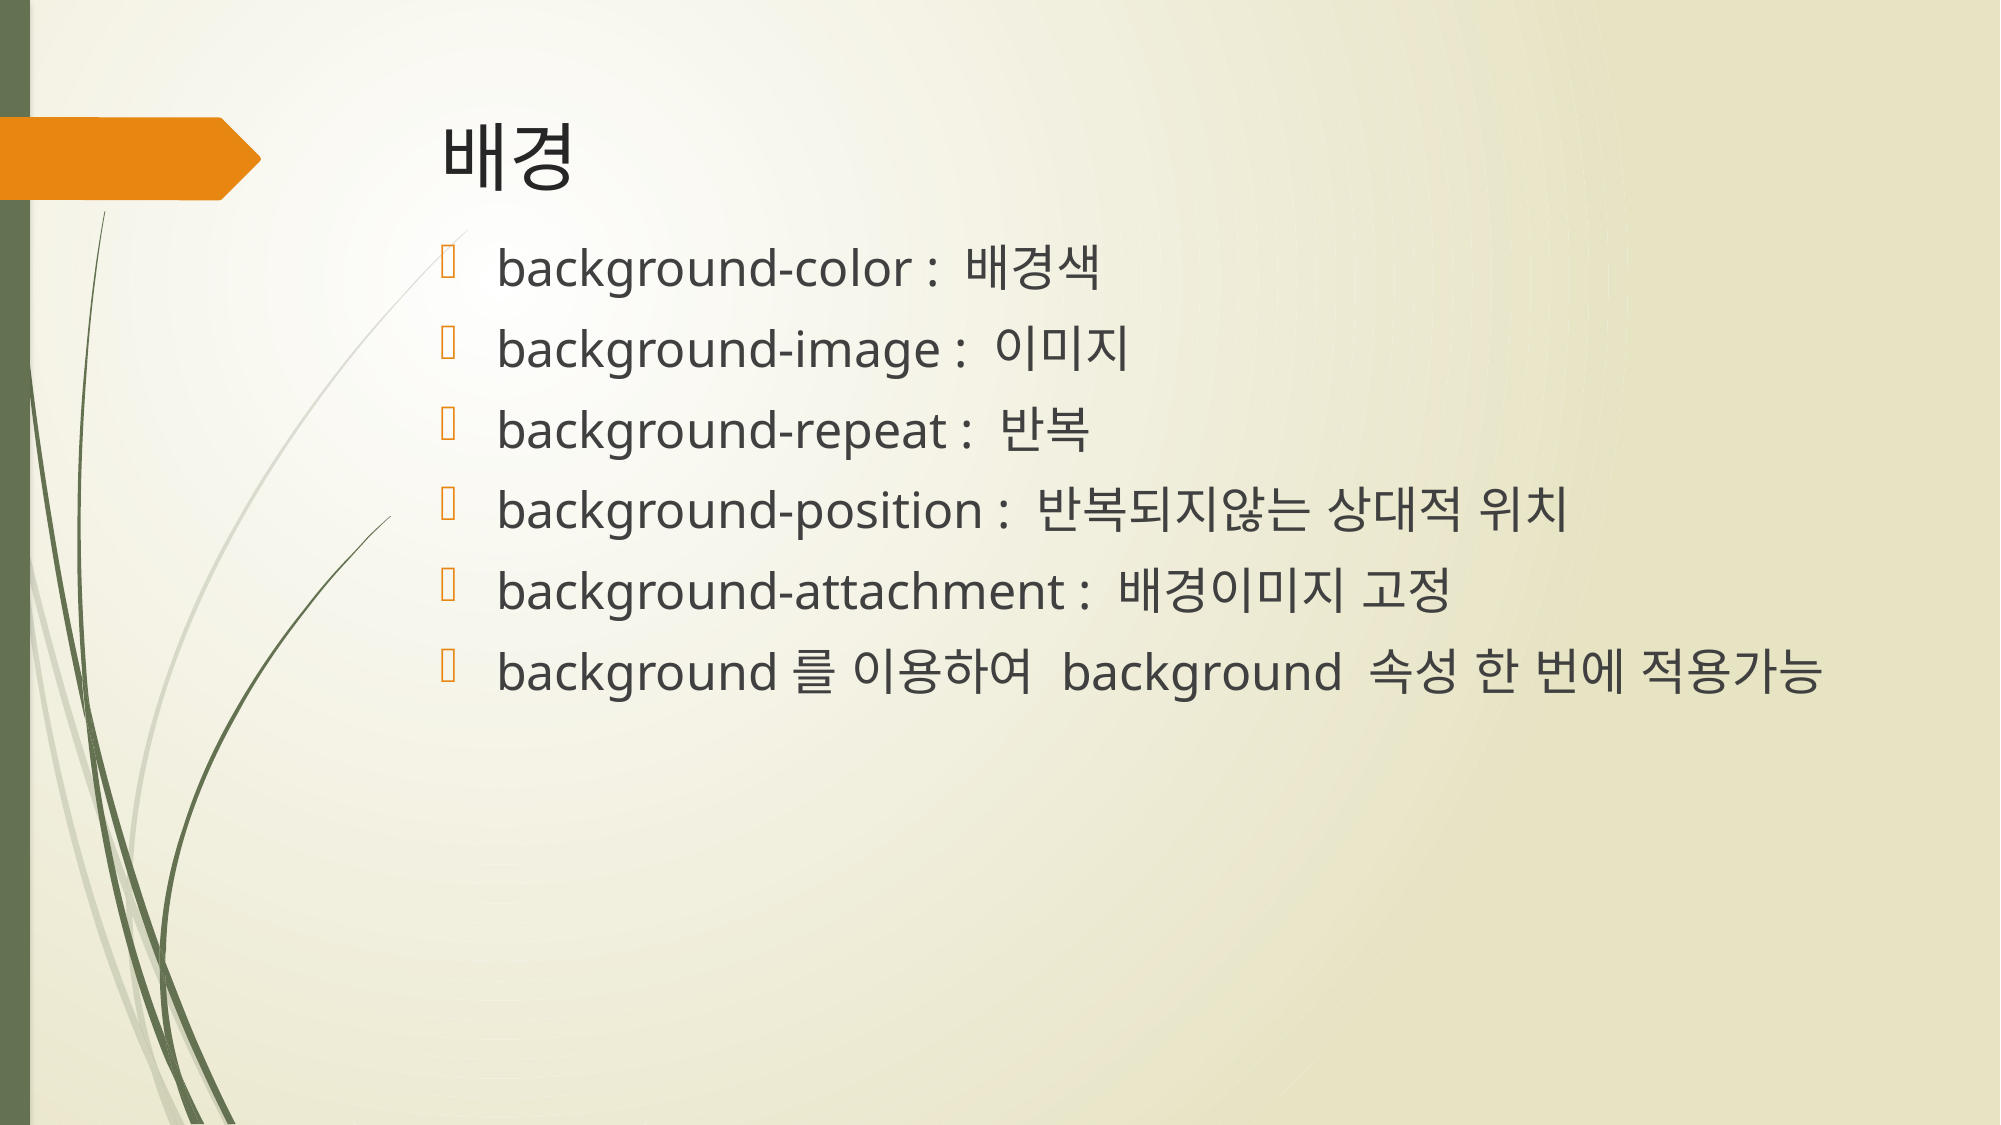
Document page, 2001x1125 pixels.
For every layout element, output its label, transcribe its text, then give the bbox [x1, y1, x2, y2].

list background-color : 배경색 background-image : 이미지 background-repeat : 반복 background-position : 반복되지않는 상대적 위치 background-attachment : 배경이미지 고정 background를 이용하여 background 속성 한 번에 적용가능 [424, 228, 1888, 970]
title 배경 [425, 102, 1888, 228]
